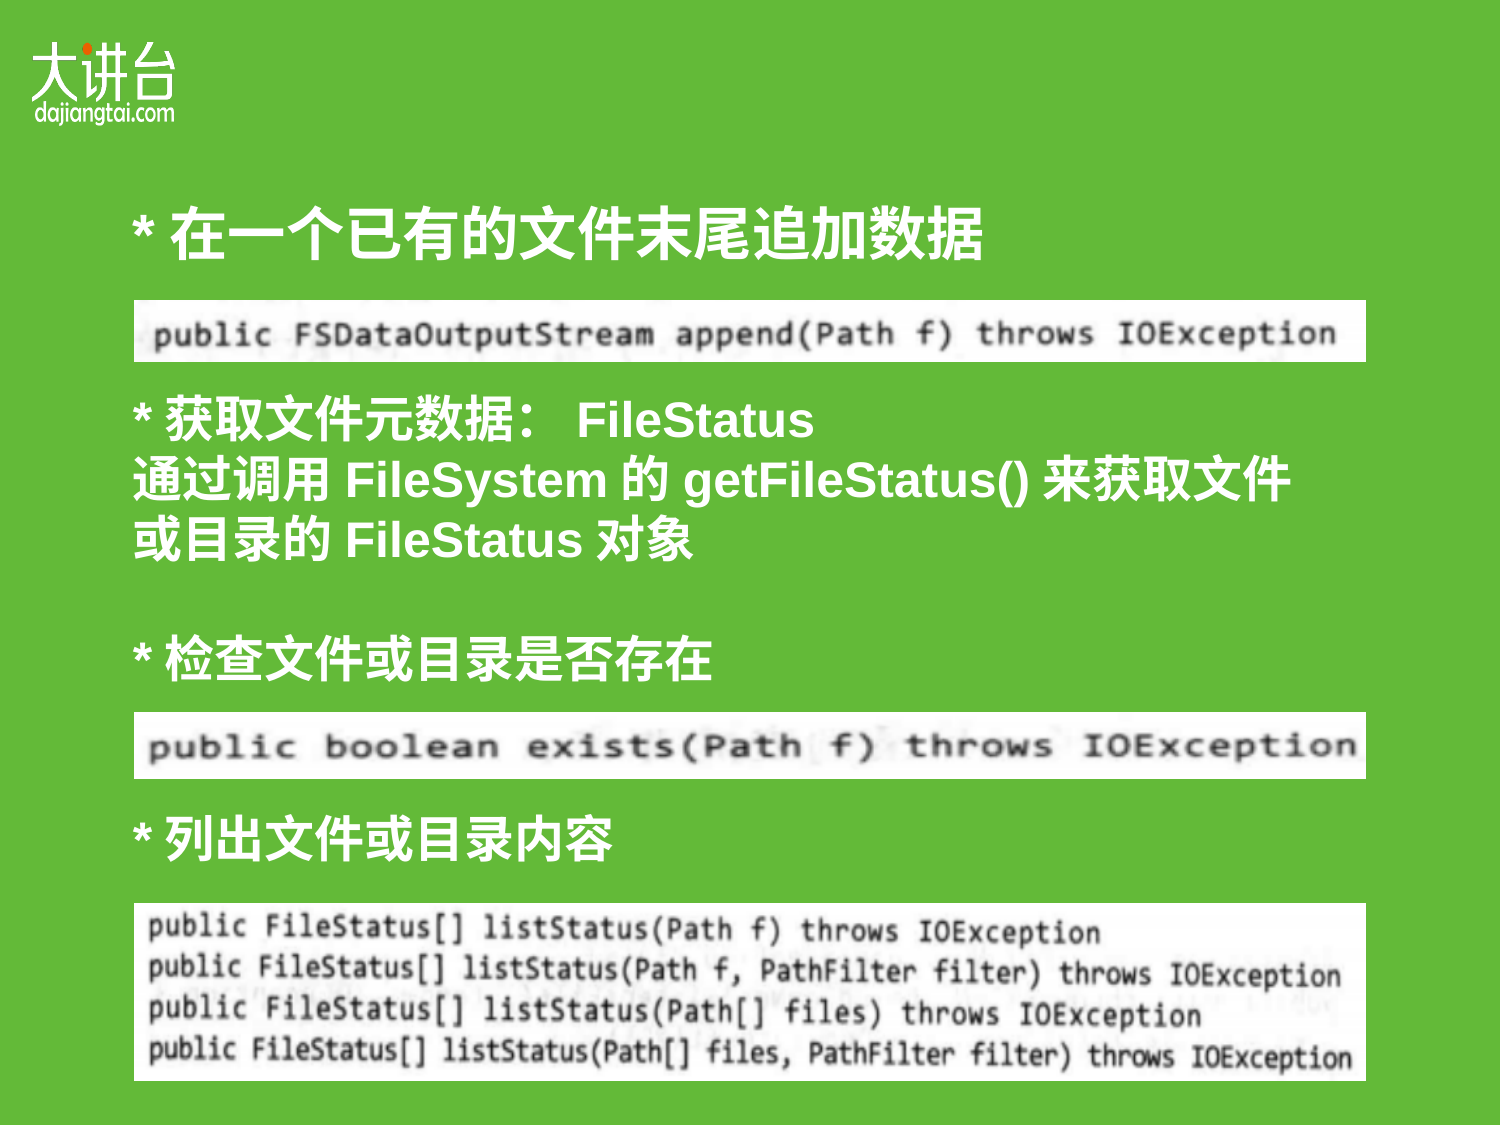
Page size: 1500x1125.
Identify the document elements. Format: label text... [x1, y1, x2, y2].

text_box *在一个已有的文件末尾追加数据 *获取文件元数据：FileStatus 通过调用FileSystem的getFileStatus()来获取文件或目录的FileStatus对象 *检查文件或目录是否存在 *列出文件或目录内容 [118, 189, 1335, 935]
picture [134, 712, 1366, 779]
picture [134, 903, 1366, 1081]
picture [134, 300, 1366, 363]
picture [32, 42, 176, 126]
